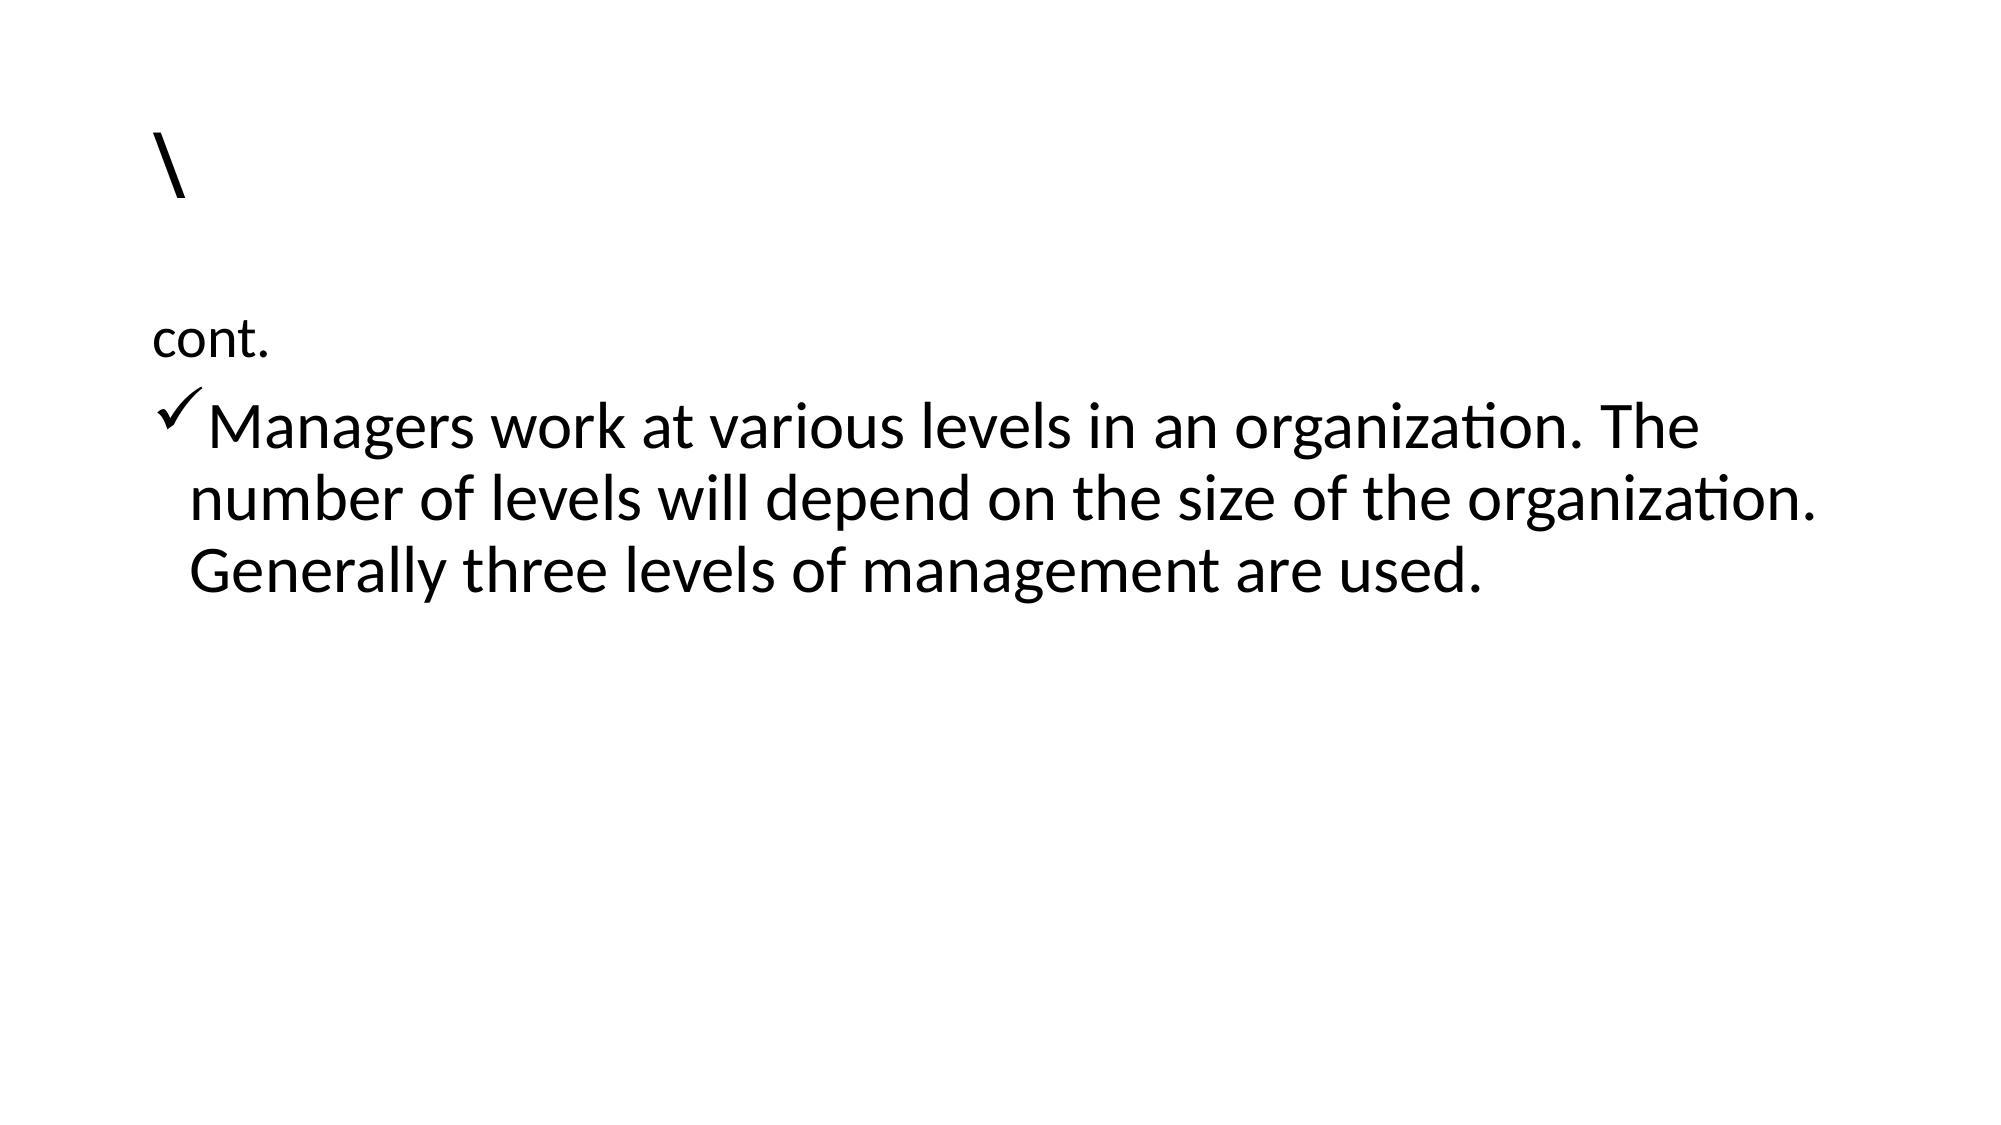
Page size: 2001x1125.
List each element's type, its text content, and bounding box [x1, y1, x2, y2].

list cont. Managers work at various levels in an organization. The number of levels will depend on the size of the organization. Generally three levels of management are used. [137, 299, 1863, 1014]
title \ [137, 59, 1863, 278]
